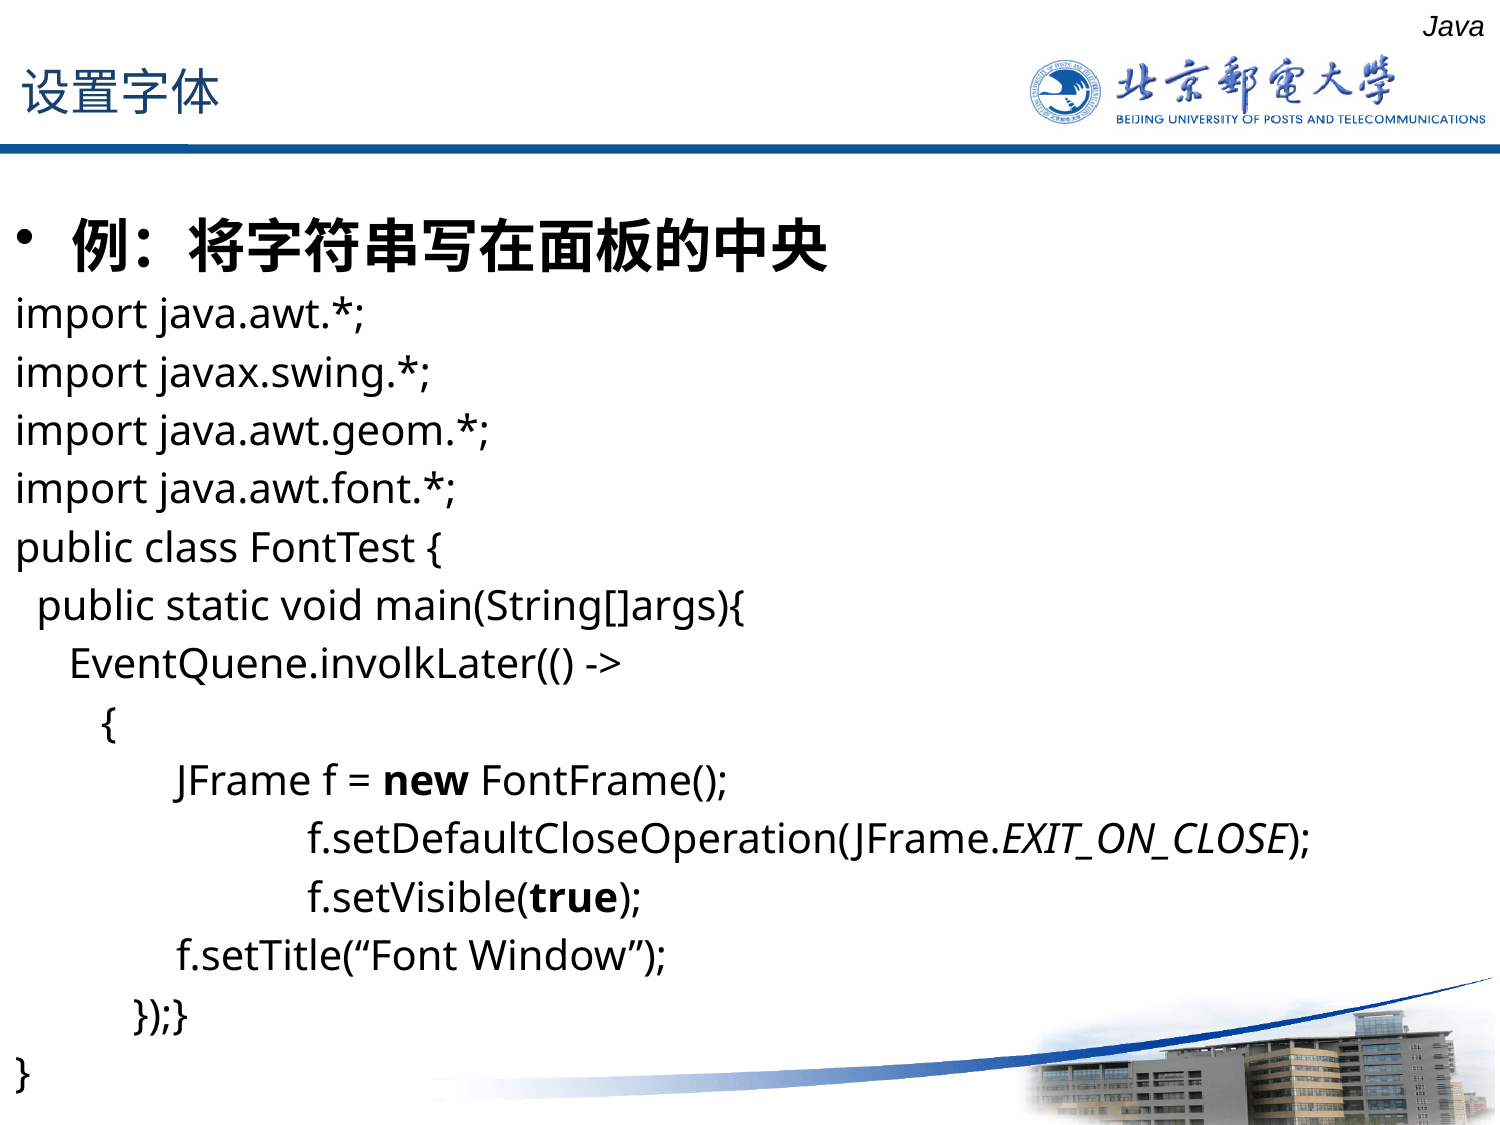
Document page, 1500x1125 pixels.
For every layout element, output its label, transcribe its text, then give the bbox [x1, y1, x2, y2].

text_box Java [937, 0, 1500, 53]
picture [1281, 54, 1500, 131]
list 例：将字符串写在面板的中央 import java.awt.*; import javax.swing.*; import java.awt.geom.*; import java.awt.font.*; public class FontTest { public static void main(String[]args){ EventQuene.involkLater(() -> { JFrame f = new FontFrame(); f.setDefaultCloseOperation(JFrame.EXIT_ON_CLOSE); f.setVisible(true); f.setTitle(“Font Window”); });} } [0, 201, 1500, 1063]
title 设置字体 [5, 30, 1281, 150]
picture [431, 1063, 1495, 1125]
